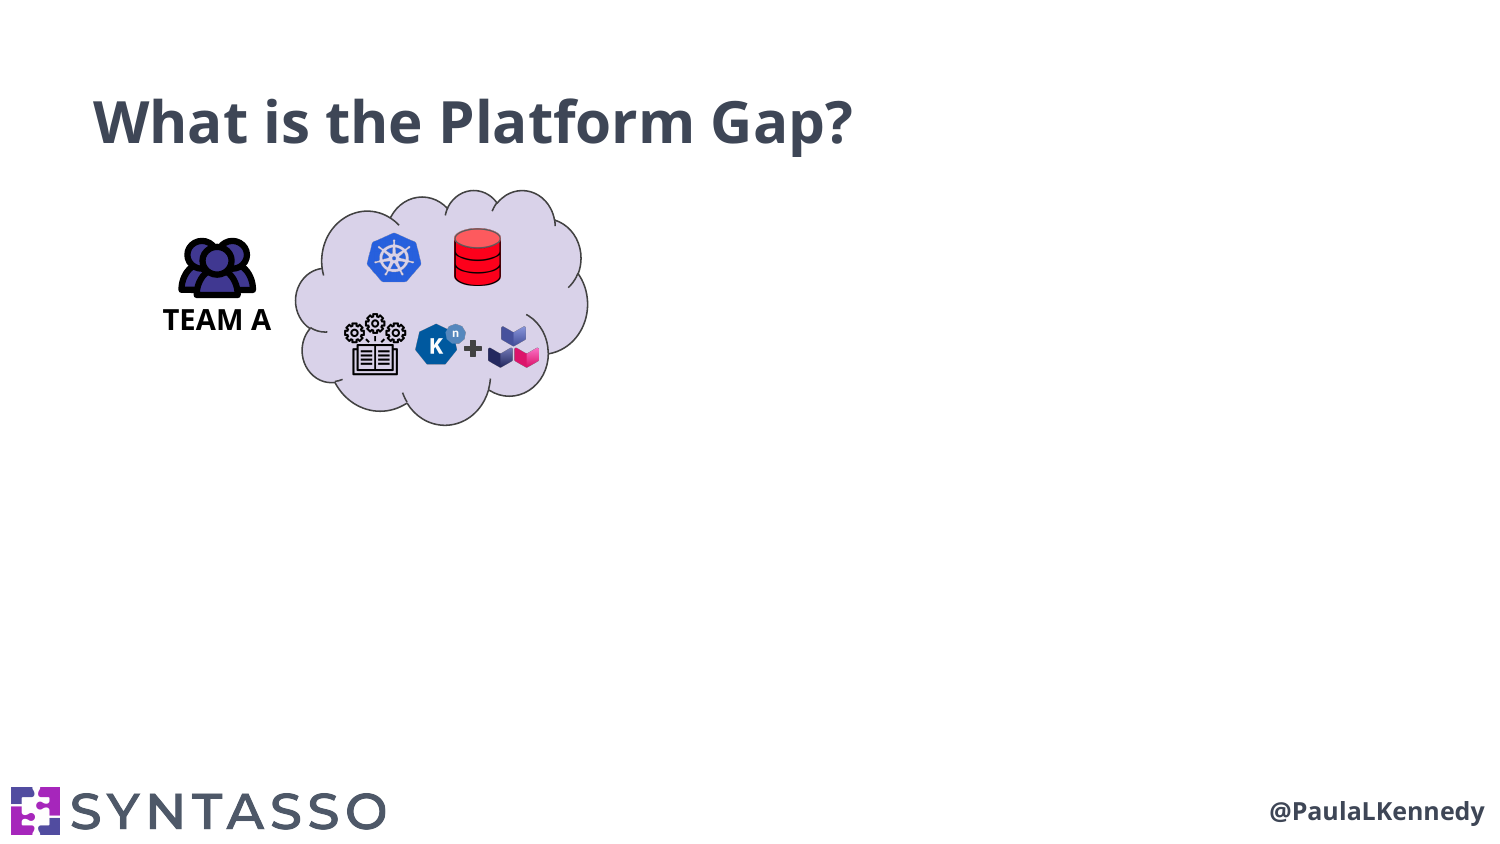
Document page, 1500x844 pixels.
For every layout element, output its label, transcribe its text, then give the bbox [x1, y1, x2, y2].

picture [482, 316, 545, 372]
picture [364, 229, 423, 285]
text_box [295, 190, 588, 426]
picture [454, 228, 502, 287]
picture [71, 792, 386, 830]
picture [410, 321, 470, 368]
title What is the Platform Gap? [78, 70, 1287, 172]
picture [11, 787, 60, 835]
picture [341, 311, 408, 378]
text_box TEAM A [141, 285, 293, 351]
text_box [181, 240, 254, 322]
